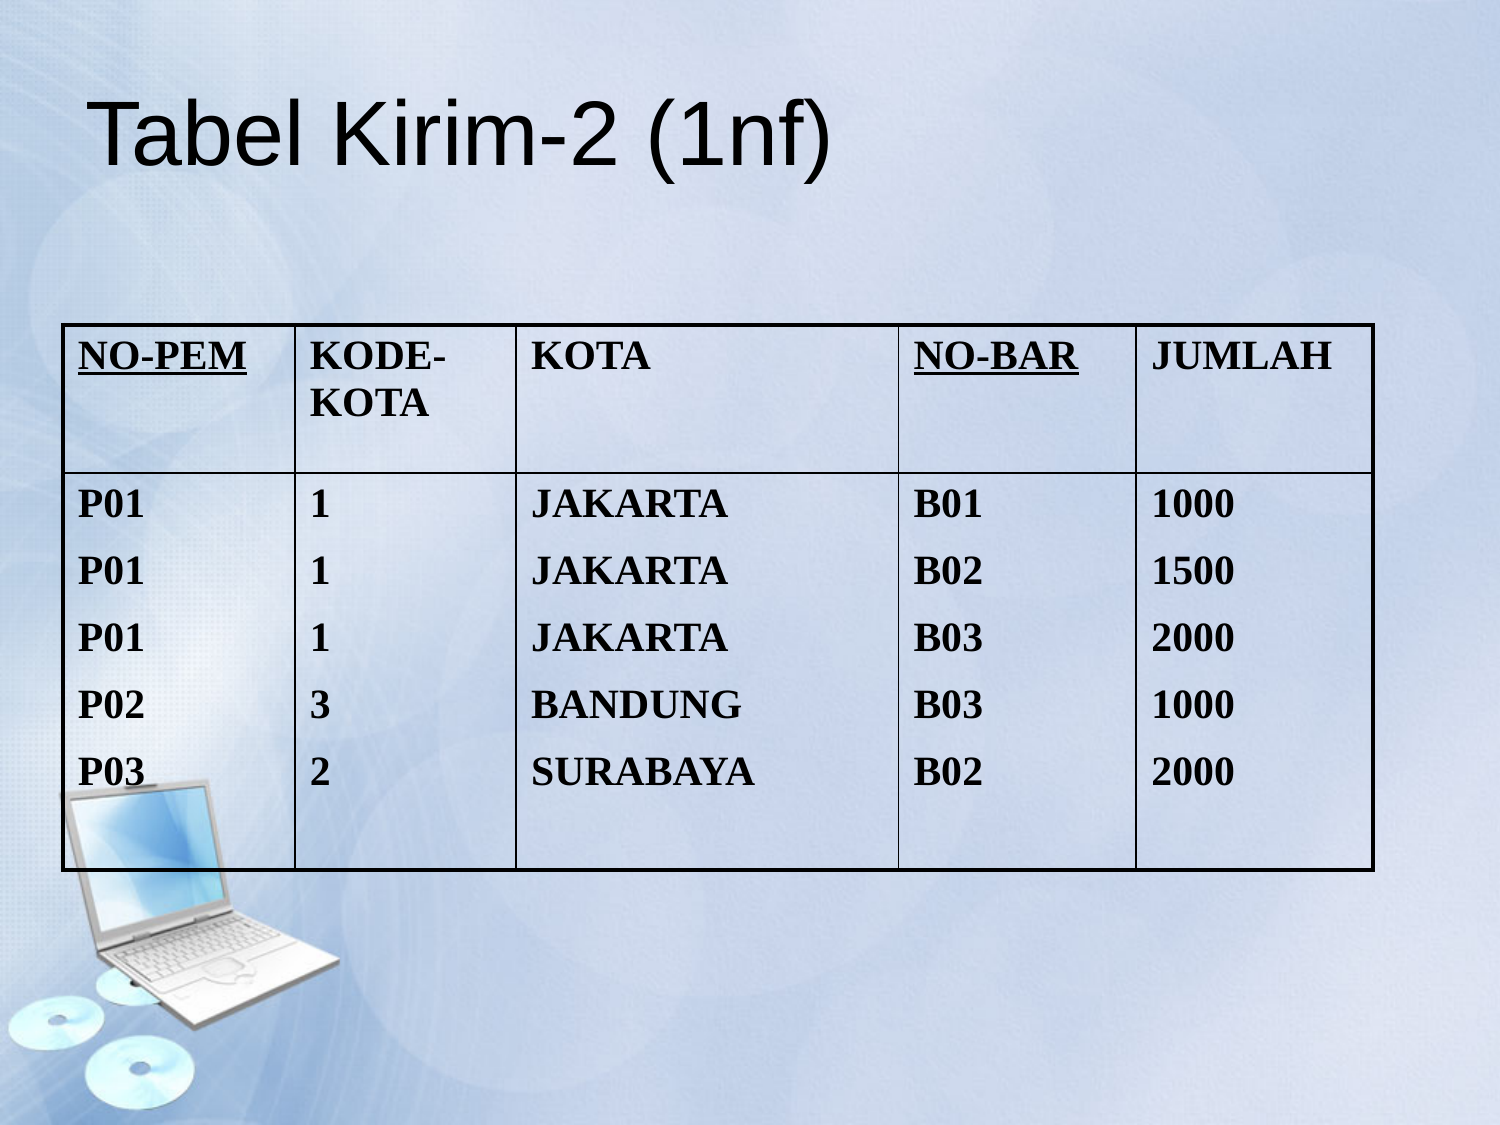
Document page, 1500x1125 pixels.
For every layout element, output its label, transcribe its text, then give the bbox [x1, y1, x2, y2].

table_cell 1 1 1 3 2 [296, 474, 515, 868]
table_cell 1000 1500 2000 1000 2000 [1137, 474, 1371, 868]
table_header NO-BAR [899, 327, 1135, 472]
table_header KOTA [517, 327, 898, 472]
table_cell JAKARTA JAKARTA JAKARTA BANDUNG SURABAYA [517, 474, 898, 868]
table_header JUMLAH [1137, 327, 1371, 472]
table_header KODE-KOTA [296, 327, 515, 472]
picture [0, 0, 1500, 1125]
table_cell P01 P01 P01 P02 P03 [65, 474, 294, 868]
title Tabel Kirim-2 (1nf) [70, 35, 1421, 223]
table_header NO-PEM [65, 327, 294, 472]
table_cell B01 B02 B03 B03 B02 [899, 474, 1135, 868]
